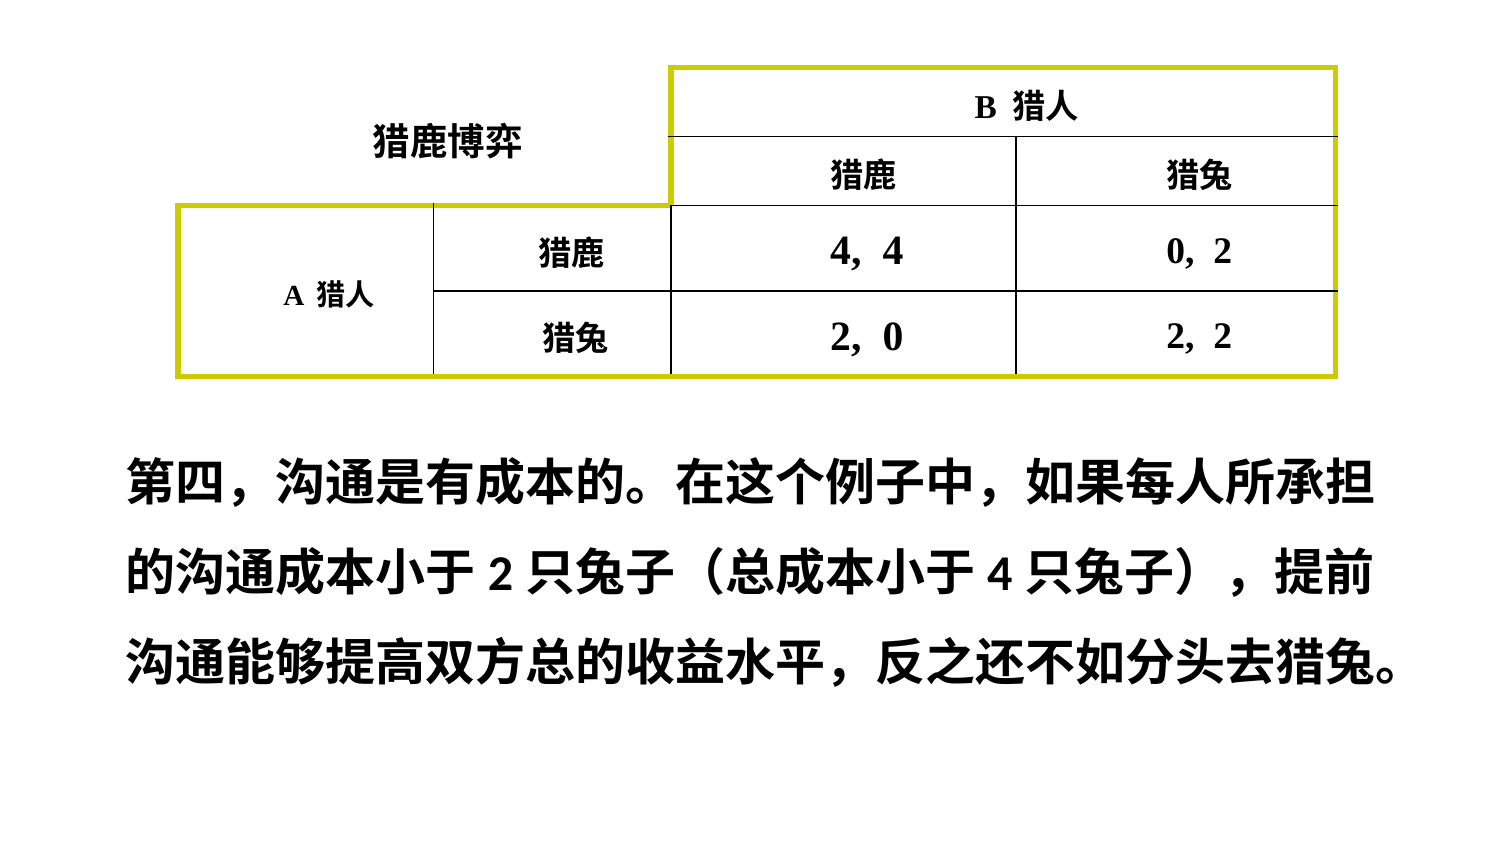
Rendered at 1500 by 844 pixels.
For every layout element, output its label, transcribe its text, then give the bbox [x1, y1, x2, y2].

table_cell 猎鹿 [434, 208, 670, 290]
table_cell 2, 2 [1017, 292, 1333, 374]
table_cell 0, 2 [1017, 206, 1333, 290]
table_cell 4, 4 [672, 206, 1015, 290]
table_cell 2, 0 [672, 292, 1015, 374]
table_cell 猎兔 [1017, 137, 1333, 205]
table_cell 猎兔 [434, 292, 670, 374]
table_cell 猎鹿 [674, 137, 1015, 205]
table_header B 猎人 [674, 70, 1333, 136]
table_cell A 猎人 [181, 208, 433, 374]
text_box 第四，沟通是有成本的。在这个例子中，如果每人所承担的沟通成本小于2只兔子（总成本小于4只兔子），提前沟通能够提高双方总的收益水平，反之还不如分头去猎兔。 [111, 413, 1424, 698]
table_header 猎鹿博弈 [178, 67, 668, 203]
